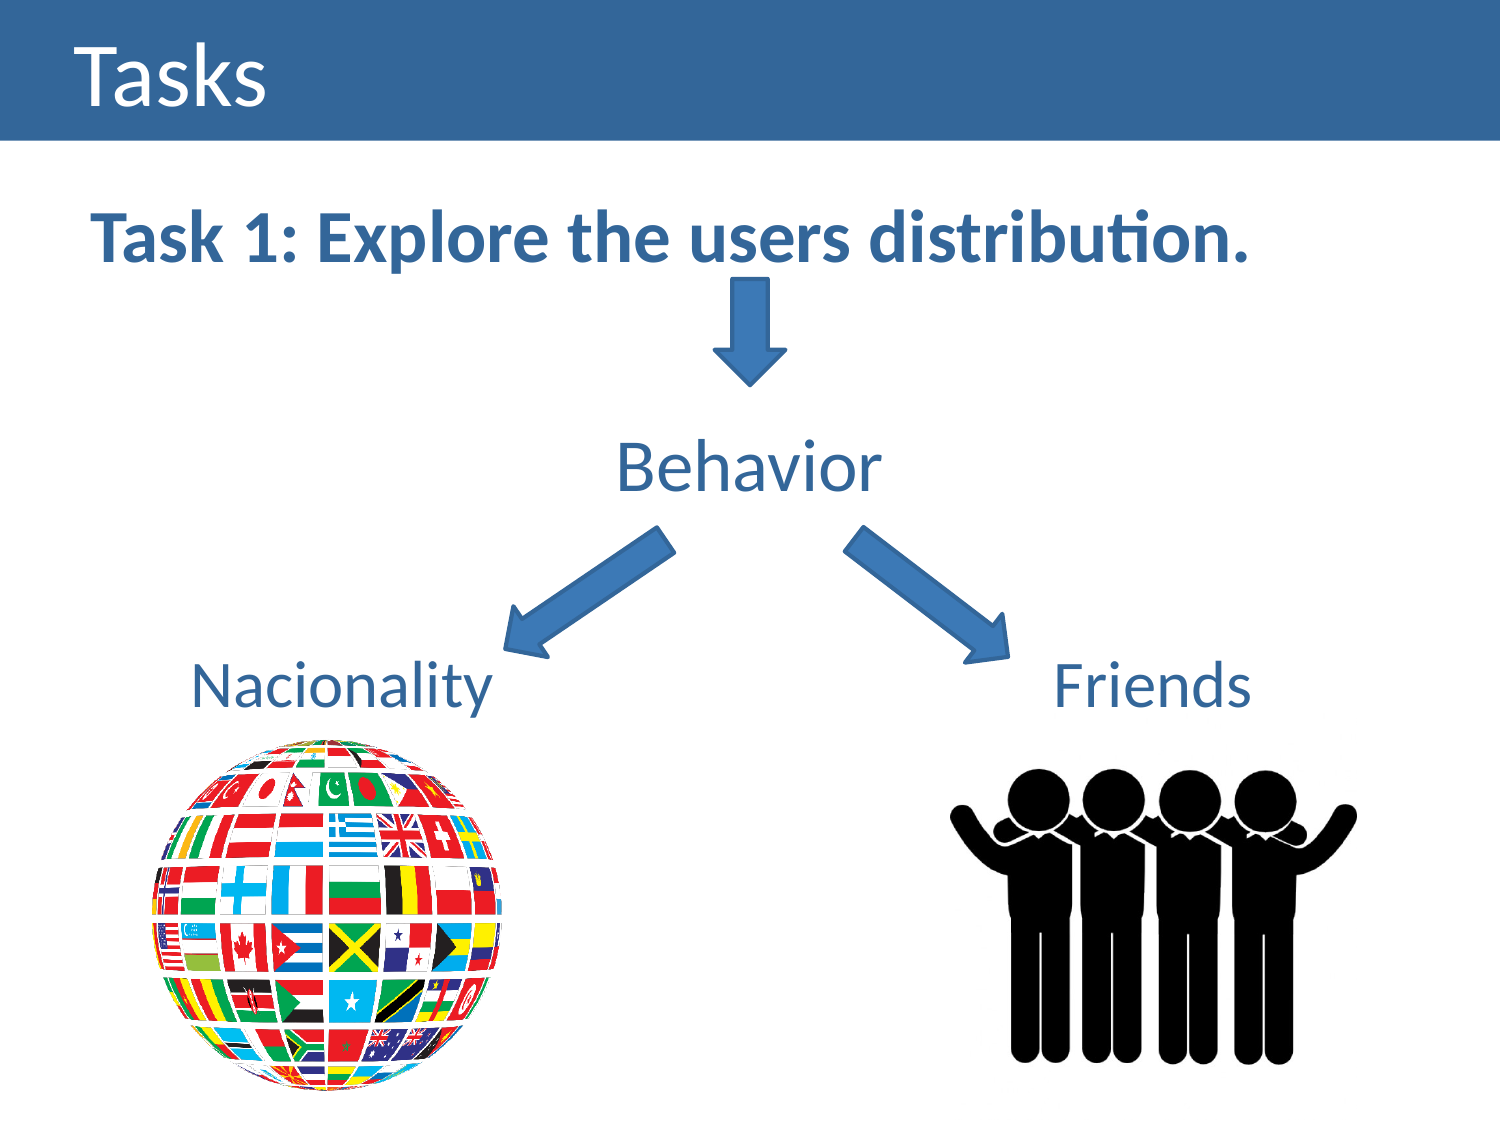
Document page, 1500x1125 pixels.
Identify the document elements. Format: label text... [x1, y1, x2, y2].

text_box [842, 524, 1011, 665]
list Task 1: Explore the users distribution. [75, 179, 1425, 1035]
picture [949, 713, 1357, 1121]
title Tasks [0, 0, 1500, 141]
text_box Nacionality [175, 633, 518, 728]
text_box Behavior [600, 408, 900, 514]
text_box [503, 525, 677, 660]
text_box [712, 276, 788, 388]
picture [132, 729, 517, 1105]
text_box Friends [981, 633, 1325, 711]
